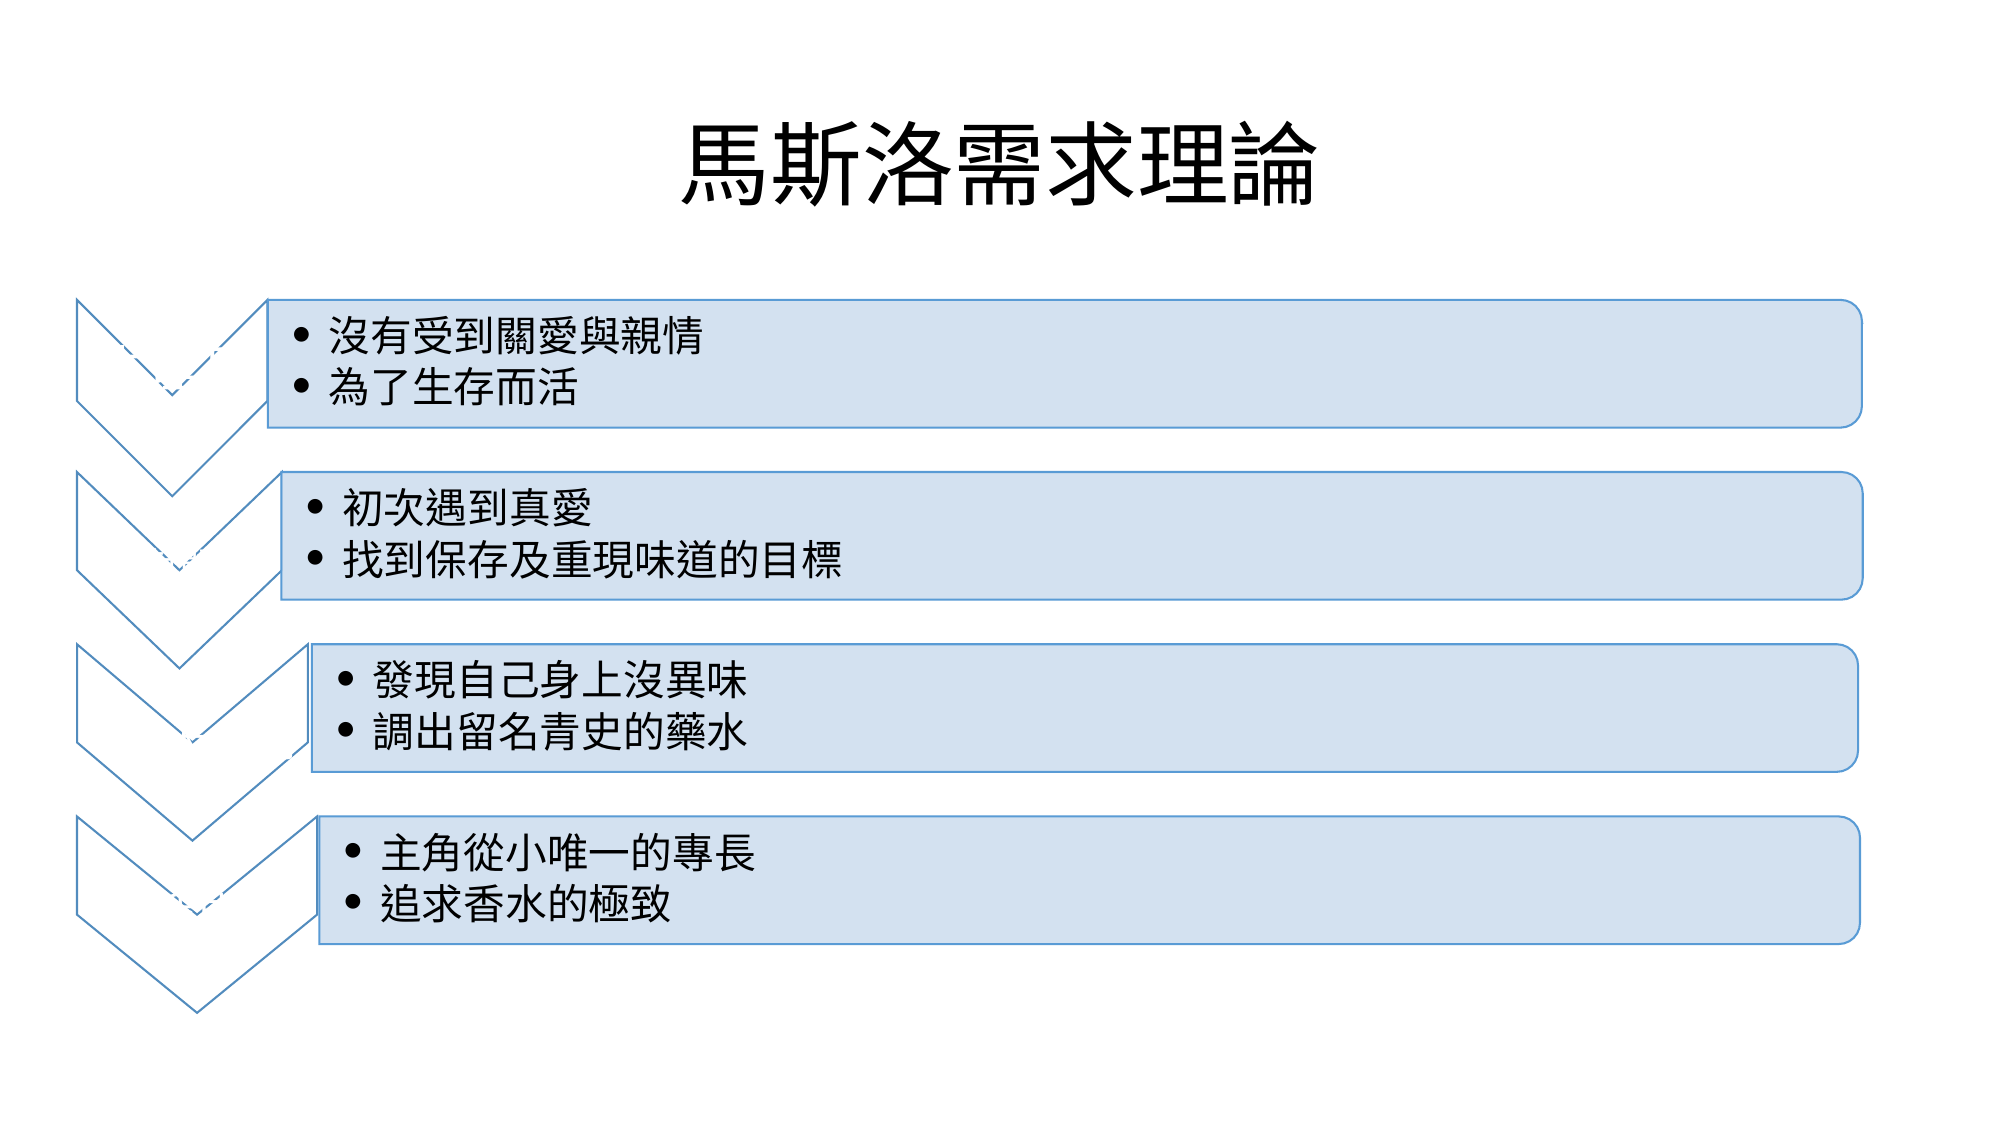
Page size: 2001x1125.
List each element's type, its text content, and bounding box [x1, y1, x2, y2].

title 馬斯洛需求理論 [137, 59, 1863, 278]
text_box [76, 299, 1863, 1014]
